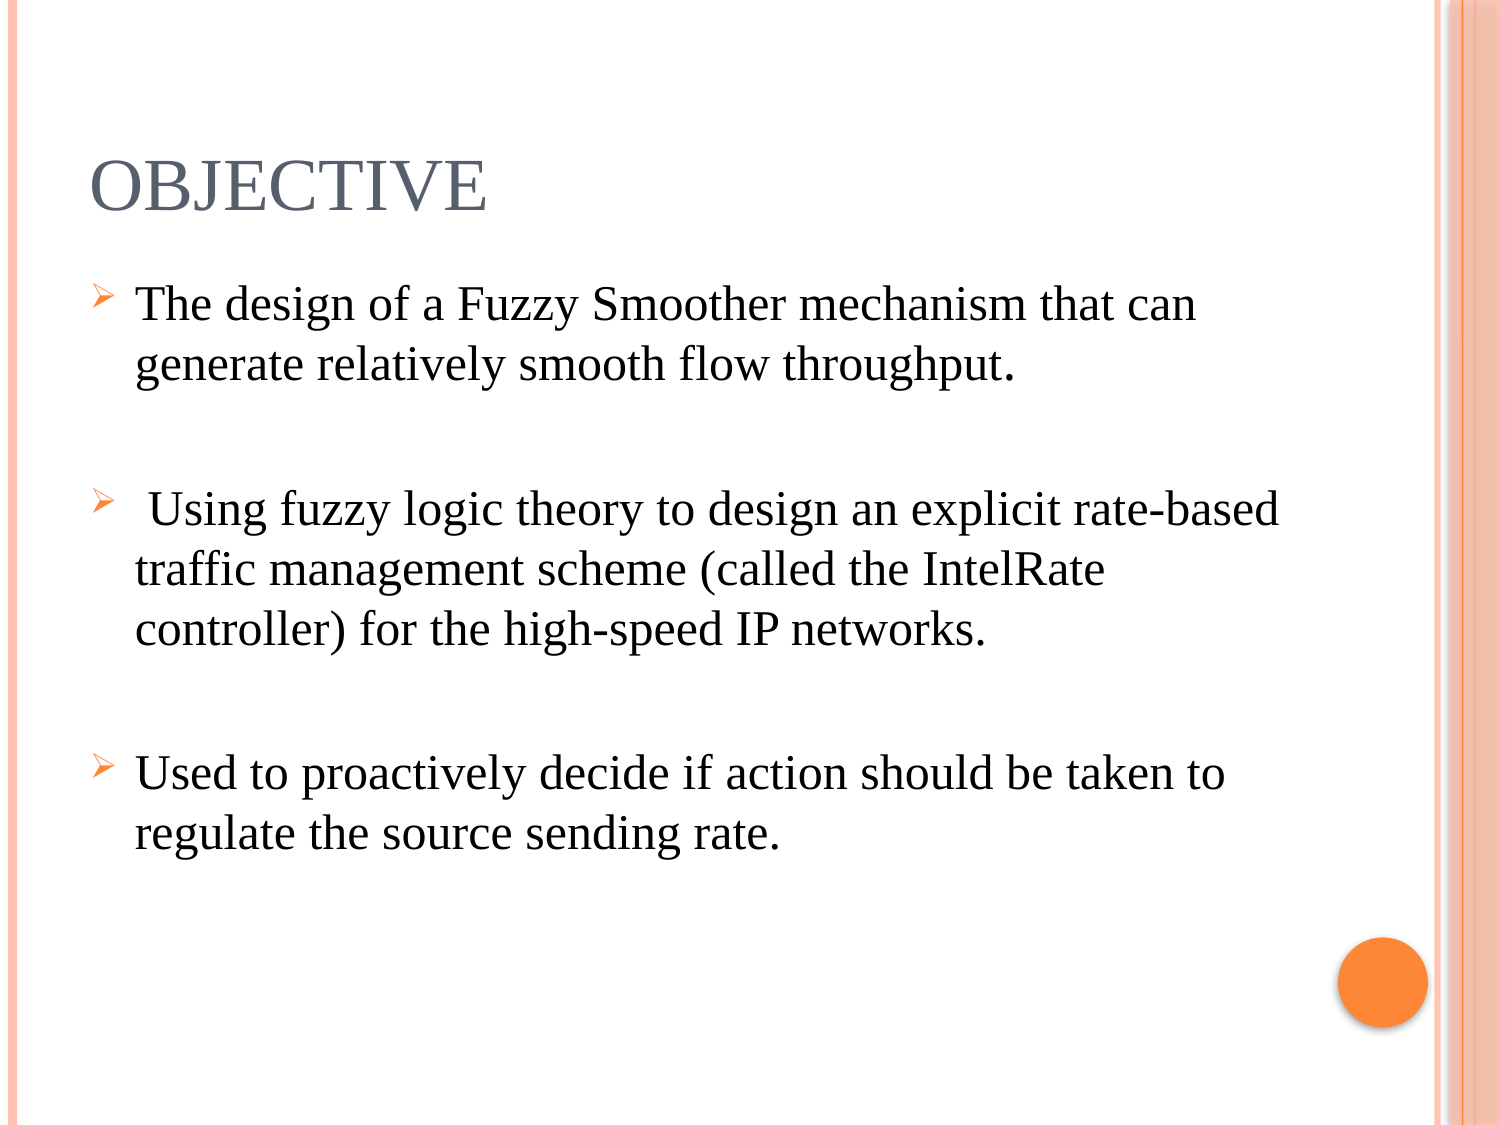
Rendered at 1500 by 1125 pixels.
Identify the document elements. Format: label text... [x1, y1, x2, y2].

title OBJECTIVE [75, 45, 1300, 233]
list The design of a Fuzzy Smoother mechanism that can generate relatively smooth flow throughput. Using fuzzy logic theory to design an explicit rate-based traffic management scheme (called the IntelRate controller) for the high-speed IP networks. Used to proactively decide if action should be taken to regulate the source sending rate. [75, 262, 1300, 1062]
